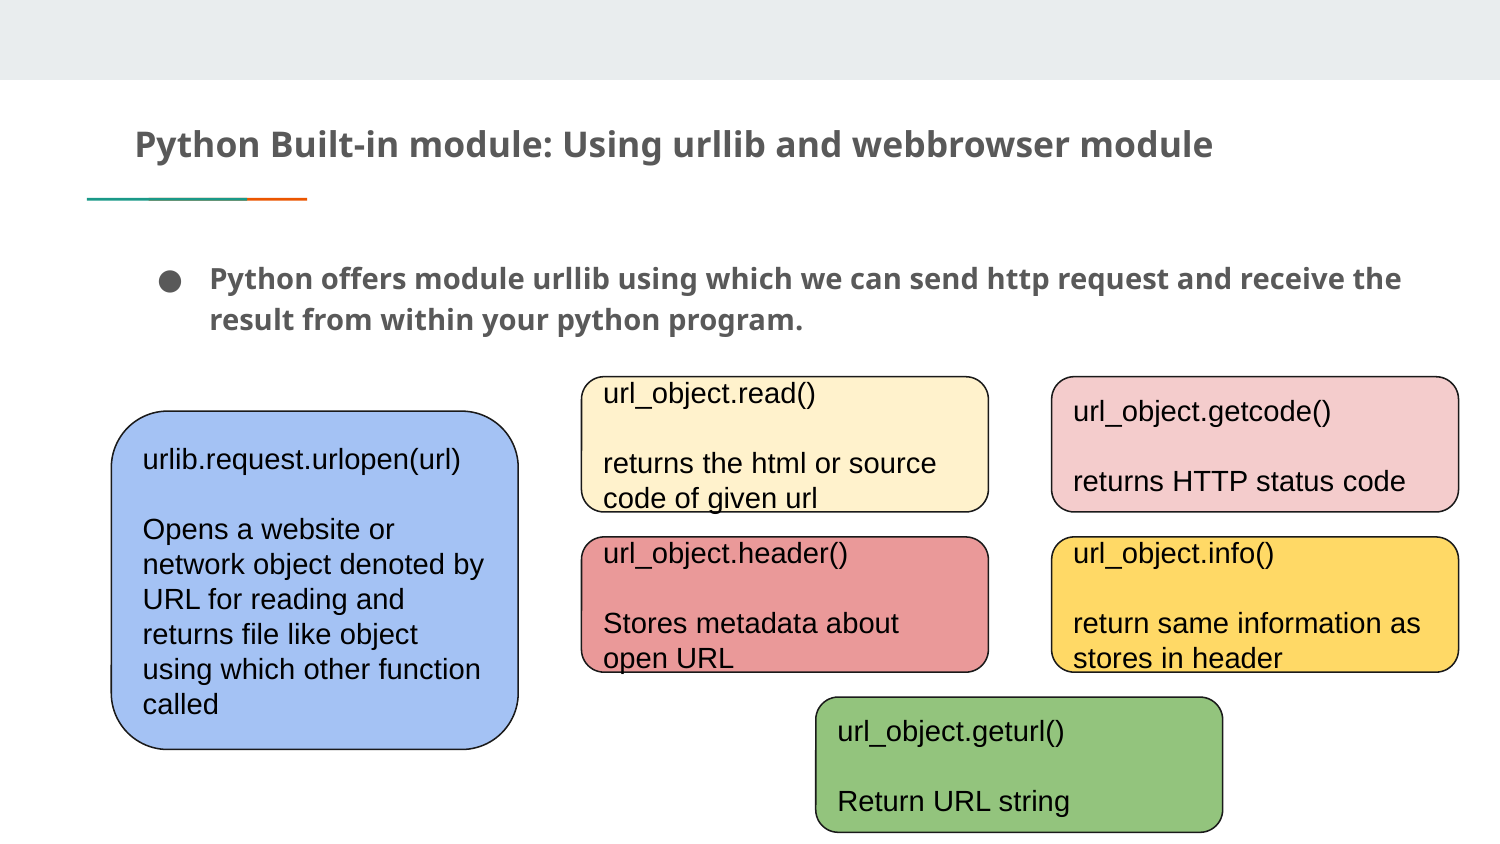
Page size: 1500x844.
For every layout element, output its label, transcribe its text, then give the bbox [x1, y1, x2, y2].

text_box url_object.geturl() Return URL string [815, 697, 1223, 833]
text_box url_object.header() Stores metadata about open URL [581, 536, 989, 673]
text_box url_object.read() returns the html or source code of given url [581, 376, 989, 512]
text_box url_object.info() return same information as stores in header [1051, 536, 1459, 673]
text_box urlib.request.urlopen(url) Opens a website or network object denoted by URL for reading and returns file like object using which other function called [111, 411, 519, 750]
list Python Built-in module: Using urllib and webbrowser module Python offers module urllib using which we can send http request and receive the result from within your python program. [119, 100, 1451, 815]
text_box url_object.getcode() returns HTTP status code [1051, 376, 1459, 512]
